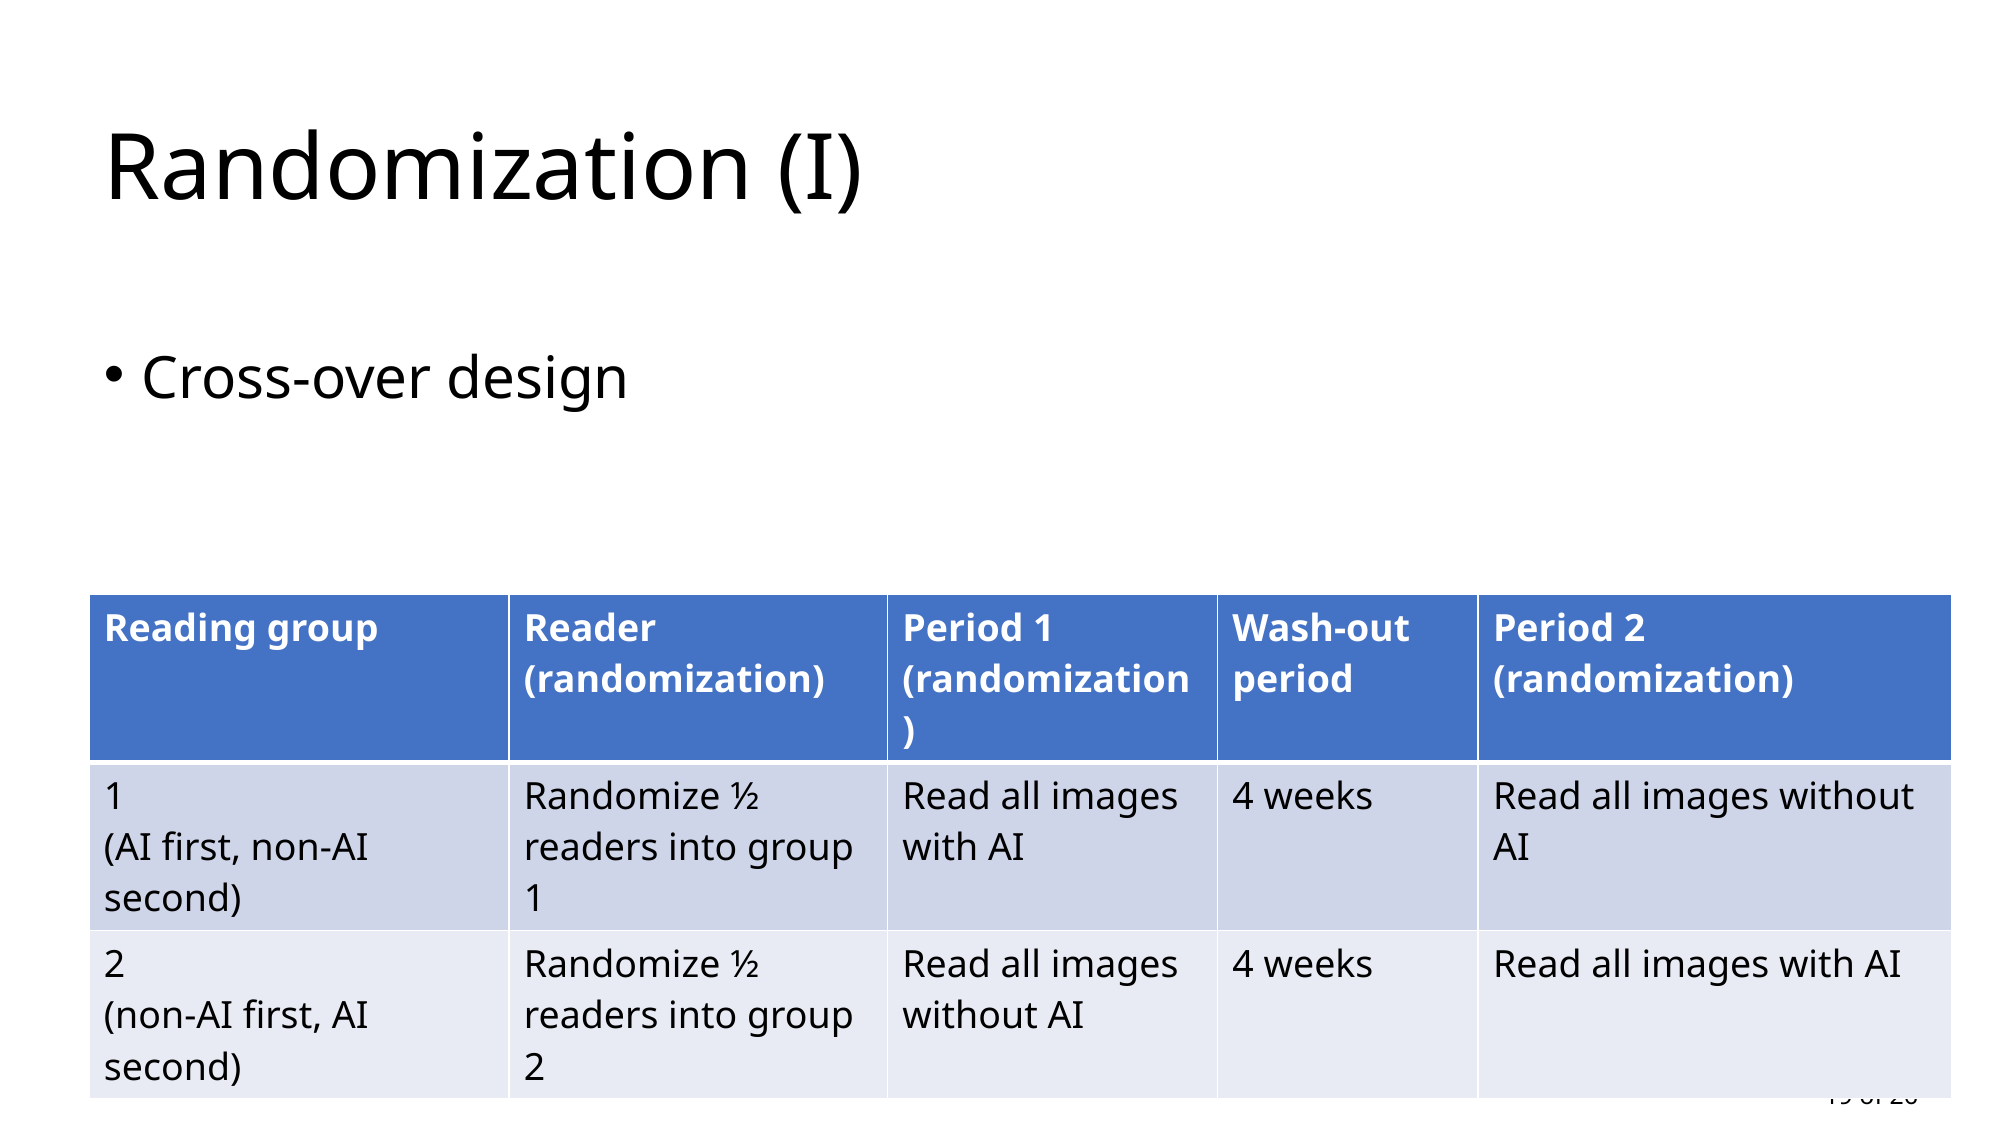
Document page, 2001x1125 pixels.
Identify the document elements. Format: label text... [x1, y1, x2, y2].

table_header Reading group [90, 595, 508, 760]
list Cross-over design [89, 334, 1814, 563]
table_cell 1 (AI first, non-AI second) [90, 765, 508, 930]
table_cell 4 weeks [1218, 931, 1477, 1098]
table_cell Randomize ½ readers into group 1 [510, 765, 887, 930]
table_cell 2 (non-AI first, AI second) [90, 931, 508, 1098]
table_header Period 2 (randomization) [1479, 595, 1951, 760]
table_header Wash-out period [1218, 595, 1477, 760]
table_cell Read all images without AI [1479, 765, 1951, 930]
table_cell Read all images without AI [888, 931, 1217, 1098]
table_header Reader (randomization) [510, 595, 887, 760]
table_header Period 1 (randomization) [888, 595, 1217, 760]
table_cell Randomize ½ readers into group 2 [510, 931, 887, 1098]
table_cell Read all images with AI [888, 765, 1217, 930]
table_cell Read all images with AI [1479, 931, 1951, 1098]
title Randomization (I) [89, 60, 1814, 279]
table_cell 4 weeks [1218, 765, 1477, 930]
